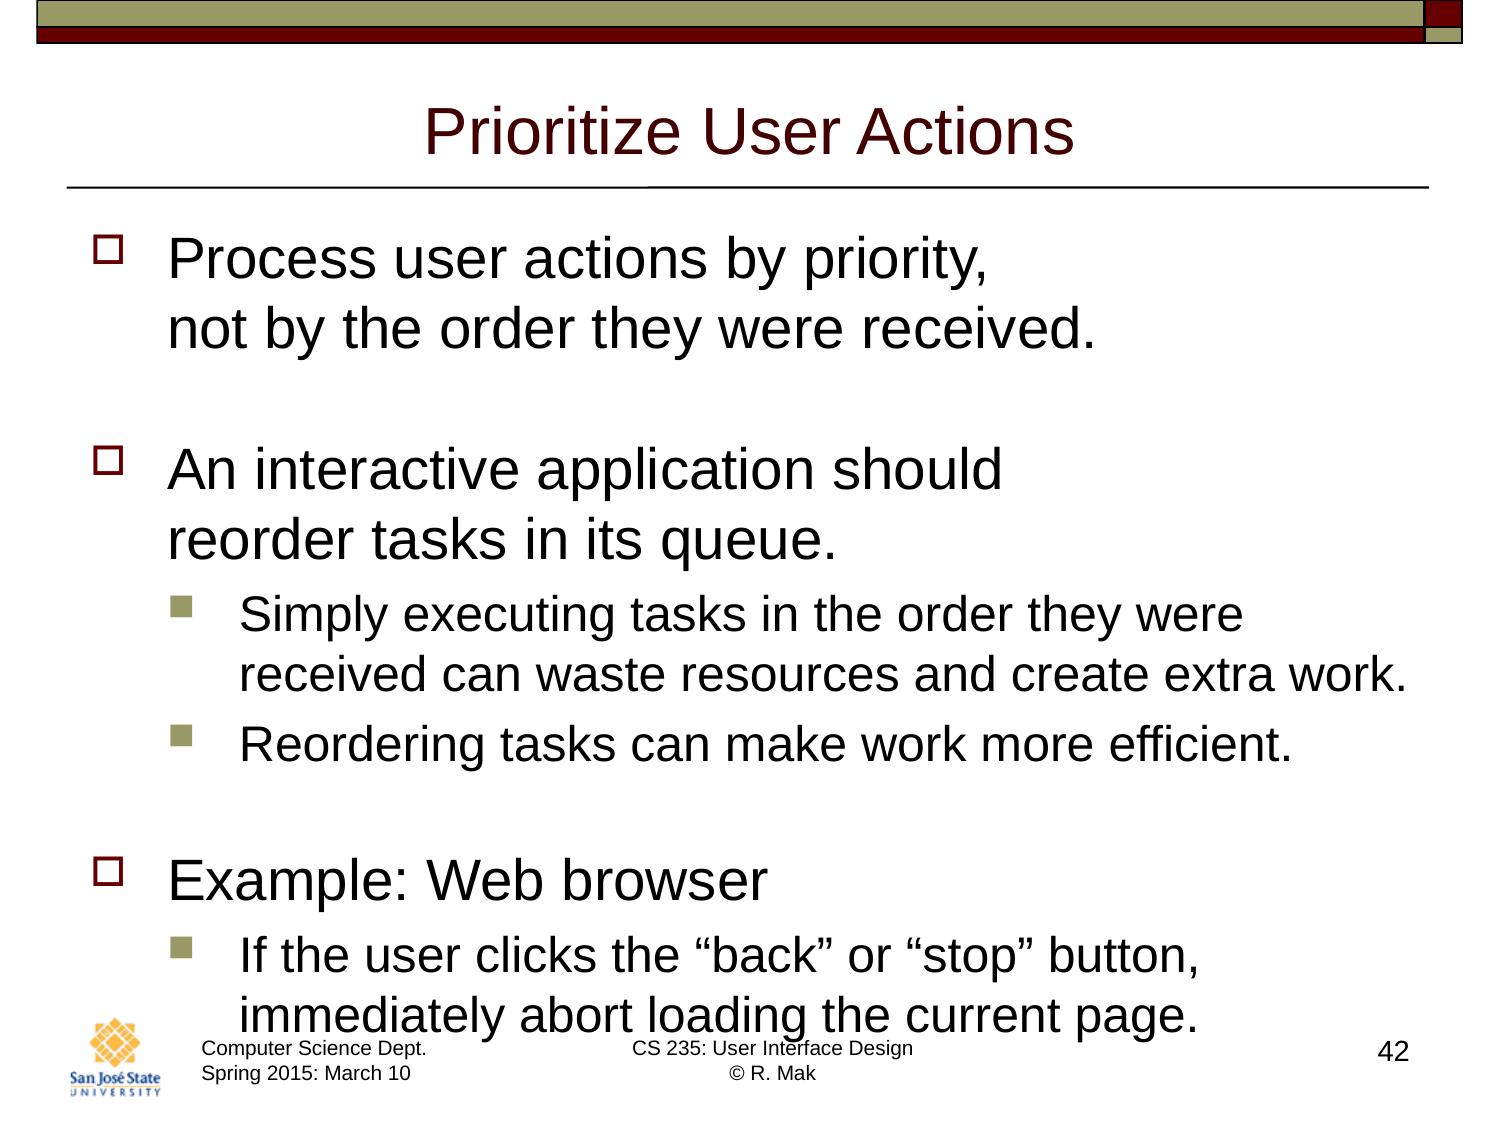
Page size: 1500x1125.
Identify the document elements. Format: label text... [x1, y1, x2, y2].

slide_number 42 [1112, 1025, 1425, 1100]
title Prioritize User Actions [75, 67, 1425, 175]
list Process user actions by priority, not by the order they were received. An interactive application should reorder tasks in its queue. Simply executing tasks in the order they were received can waste resources and create extra work. Reordering tasks can make work more efficient. Example: Web browser If the user clicks the “back” or “stop” button, immediately abort loading the current page. [75, 212, 1425, 1006]
picture [60, 1012, 166, 1112]
